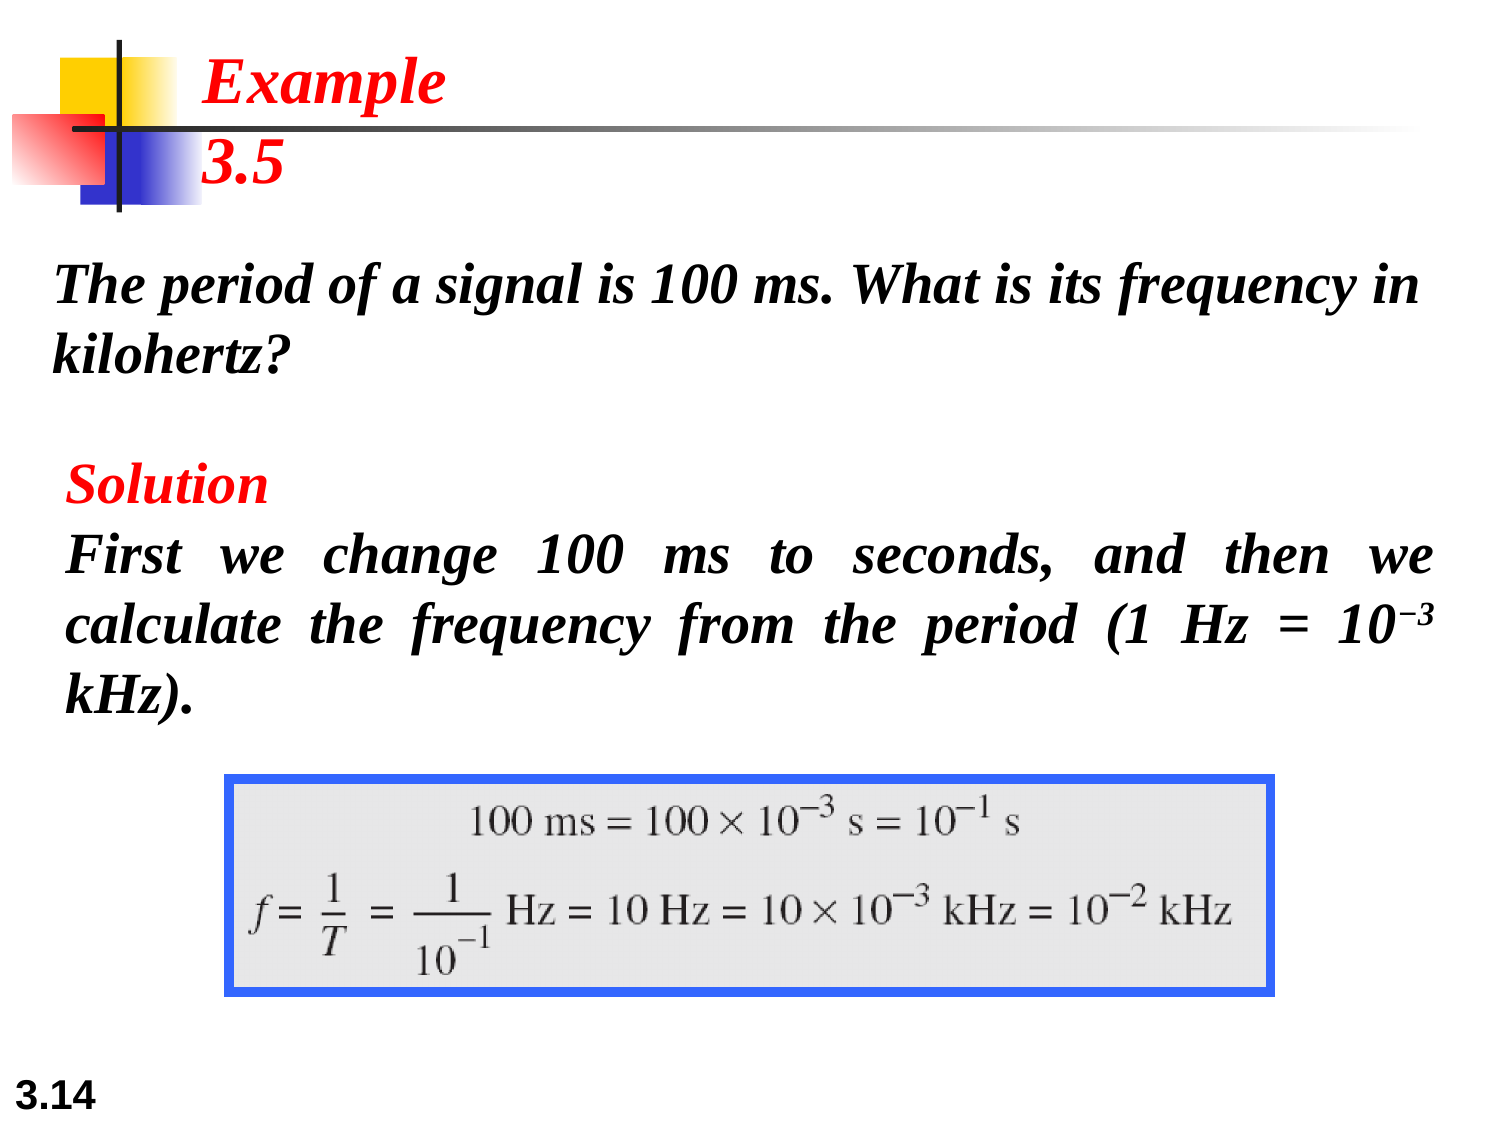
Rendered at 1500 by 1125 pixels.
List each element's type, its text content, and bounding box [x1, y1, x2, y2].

text_box The period of a signal is 100 ms. What is its frequency in kilohertz? [37, 237, 1438, 393]
text_box [72, 126, 79, 132]
text_box Example 3.5 [187, 29, 563, 205]
text_box [122, 57, 177, 125]
text_box [60, 57, 116, 125]
picture [233, 783, 1267, 988]
text_box [116, 39, 122, 125]
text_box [80, 126, 202, 205]
text_box 3.‹#› [0, 1049, 313, 1125]
text_box Solution First we change 100 ms to seconds, and then we calculate the frequency from the period (1 Hz = 10−3 kHz). [50, 437, 1450, 733]
text_box [24, 237, 1475, 863]
text_box [12, 114, 105, 185]
text_box [563, 126, 1423, 132]
